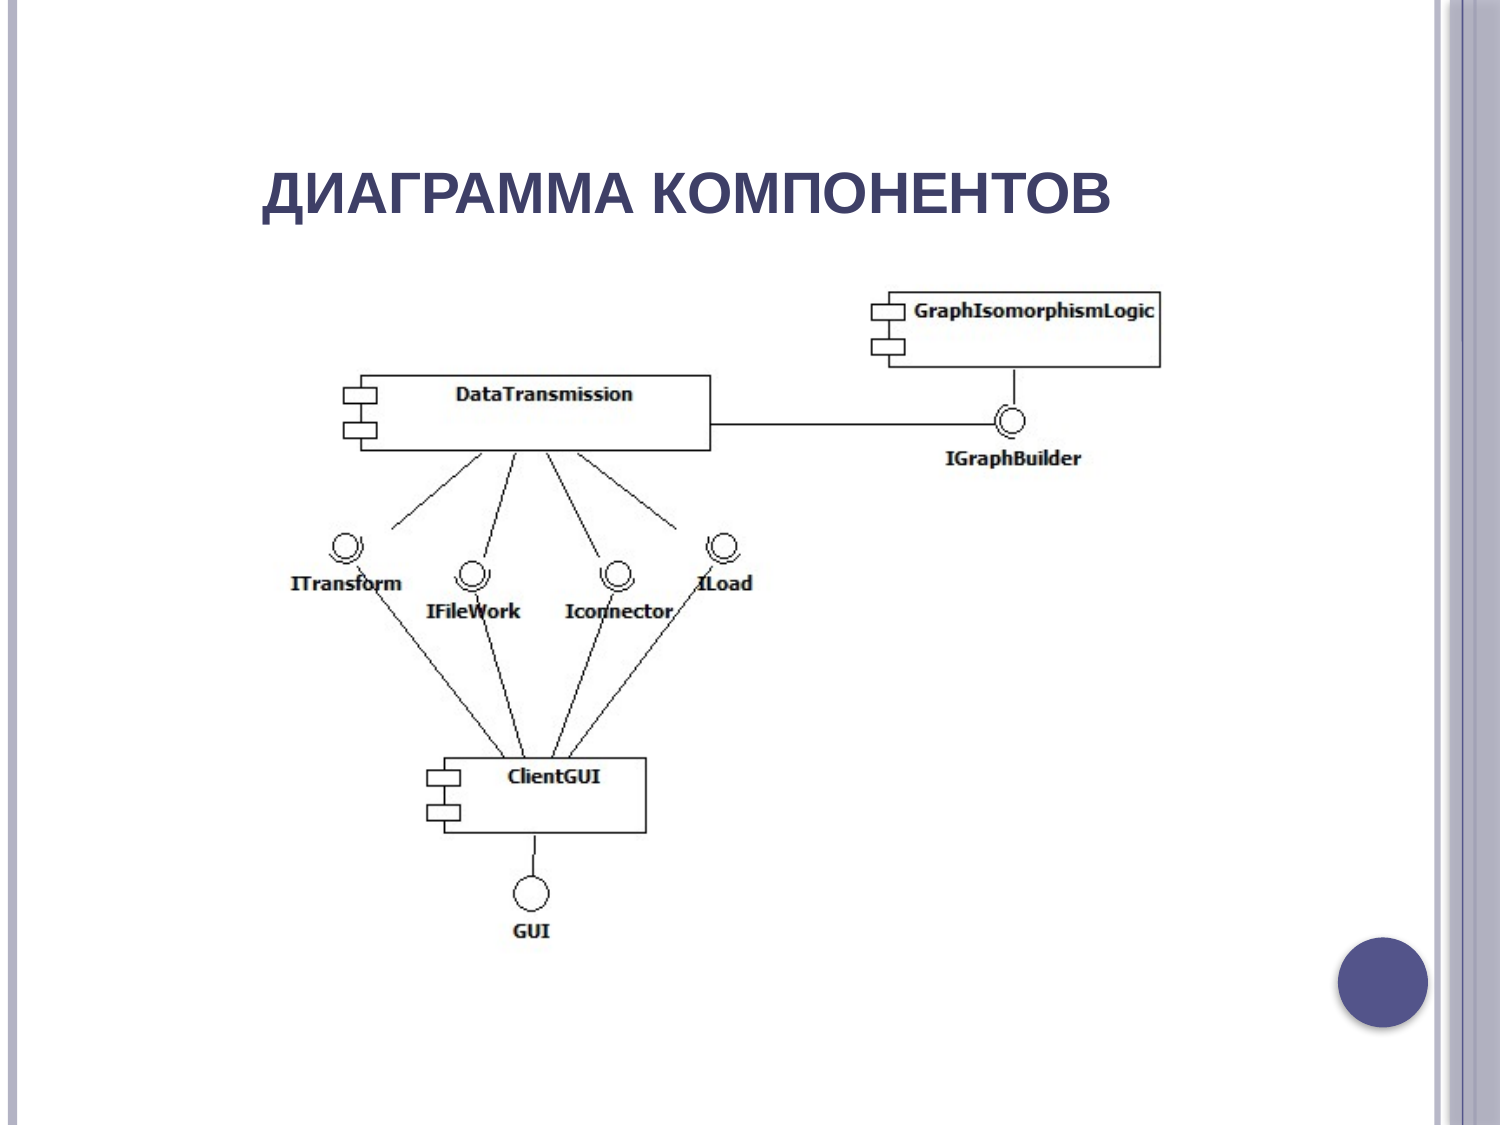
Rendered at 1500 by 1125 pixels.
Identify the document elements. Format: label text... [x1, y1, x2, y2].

title Диаграмма компонентов [75, 45, 1300, 233]
picture [245, 257, 1196, 988]
